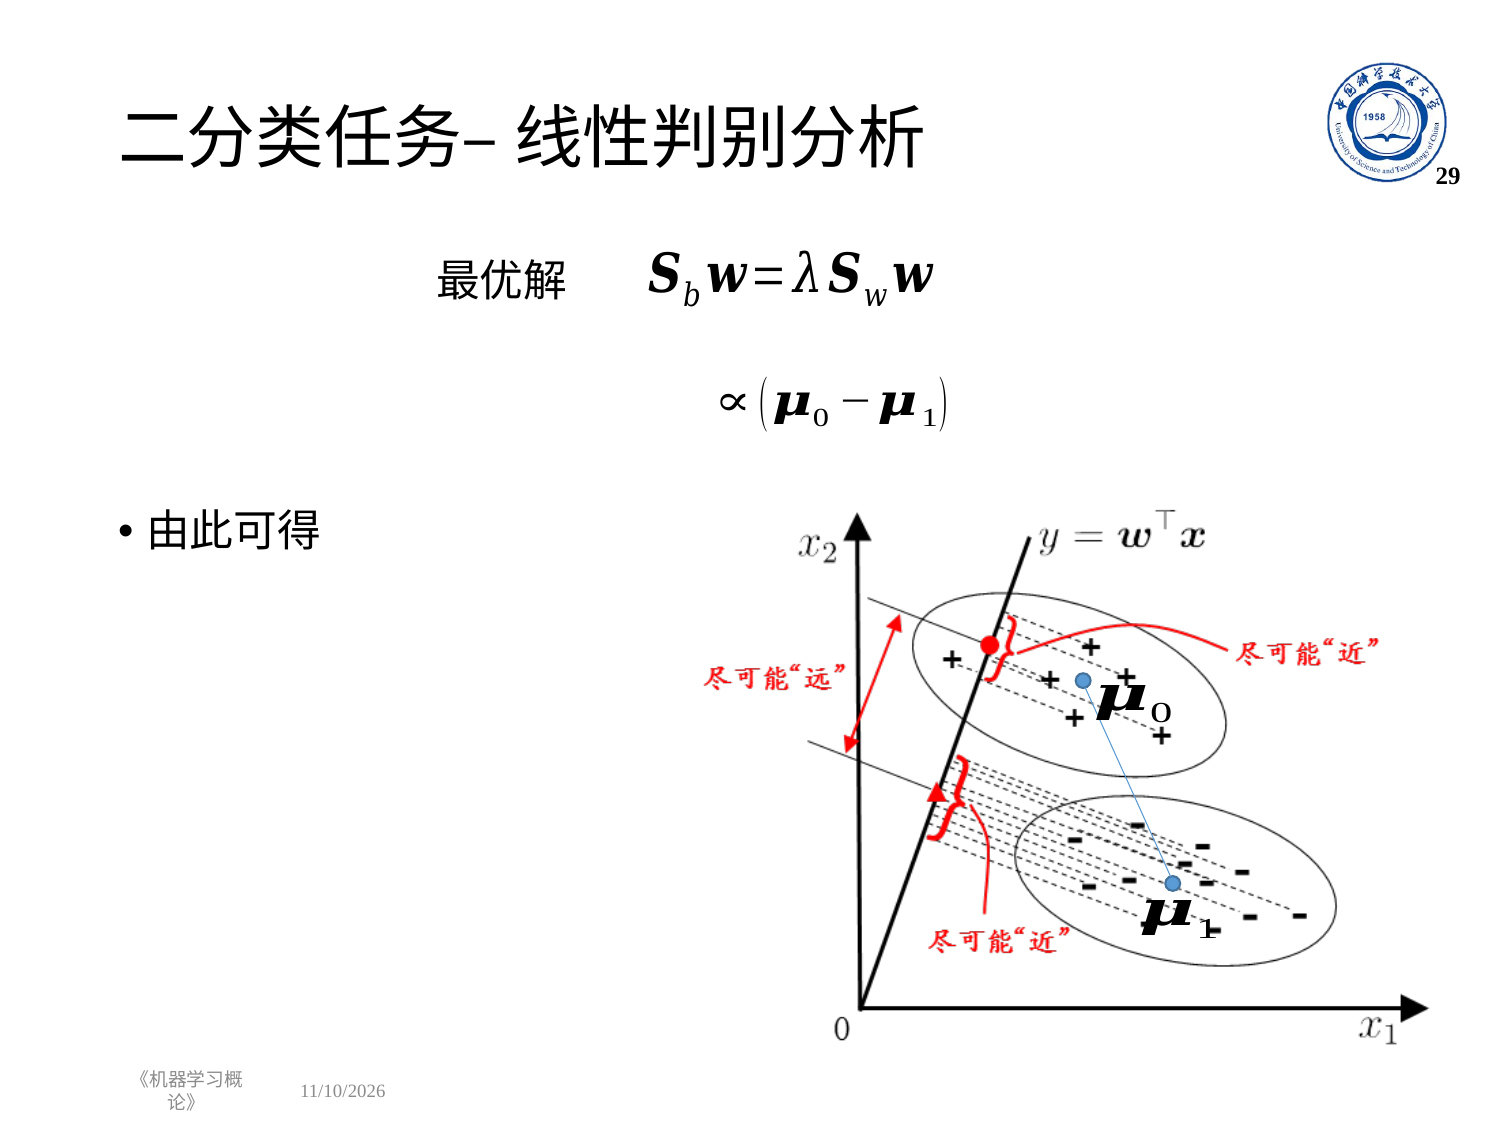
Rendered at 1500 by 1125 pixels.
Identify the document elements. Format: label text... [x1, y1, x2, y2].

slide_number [285, 1068, 422, 1113]
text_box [1088, 685, 1168, 879]
text_box 最优解 [421, 245, 616, 313]
footer 《机器学习概论》 [104, 1068, 270, 1113]
slide_number 29 [1372, 144, 1476, 205]
picture [1397, 59, 1450, 144]
picture [681, 483, 1458, 1069]
title 二分类任务– 线性判别分析 [103, 59, 1397, 221]
